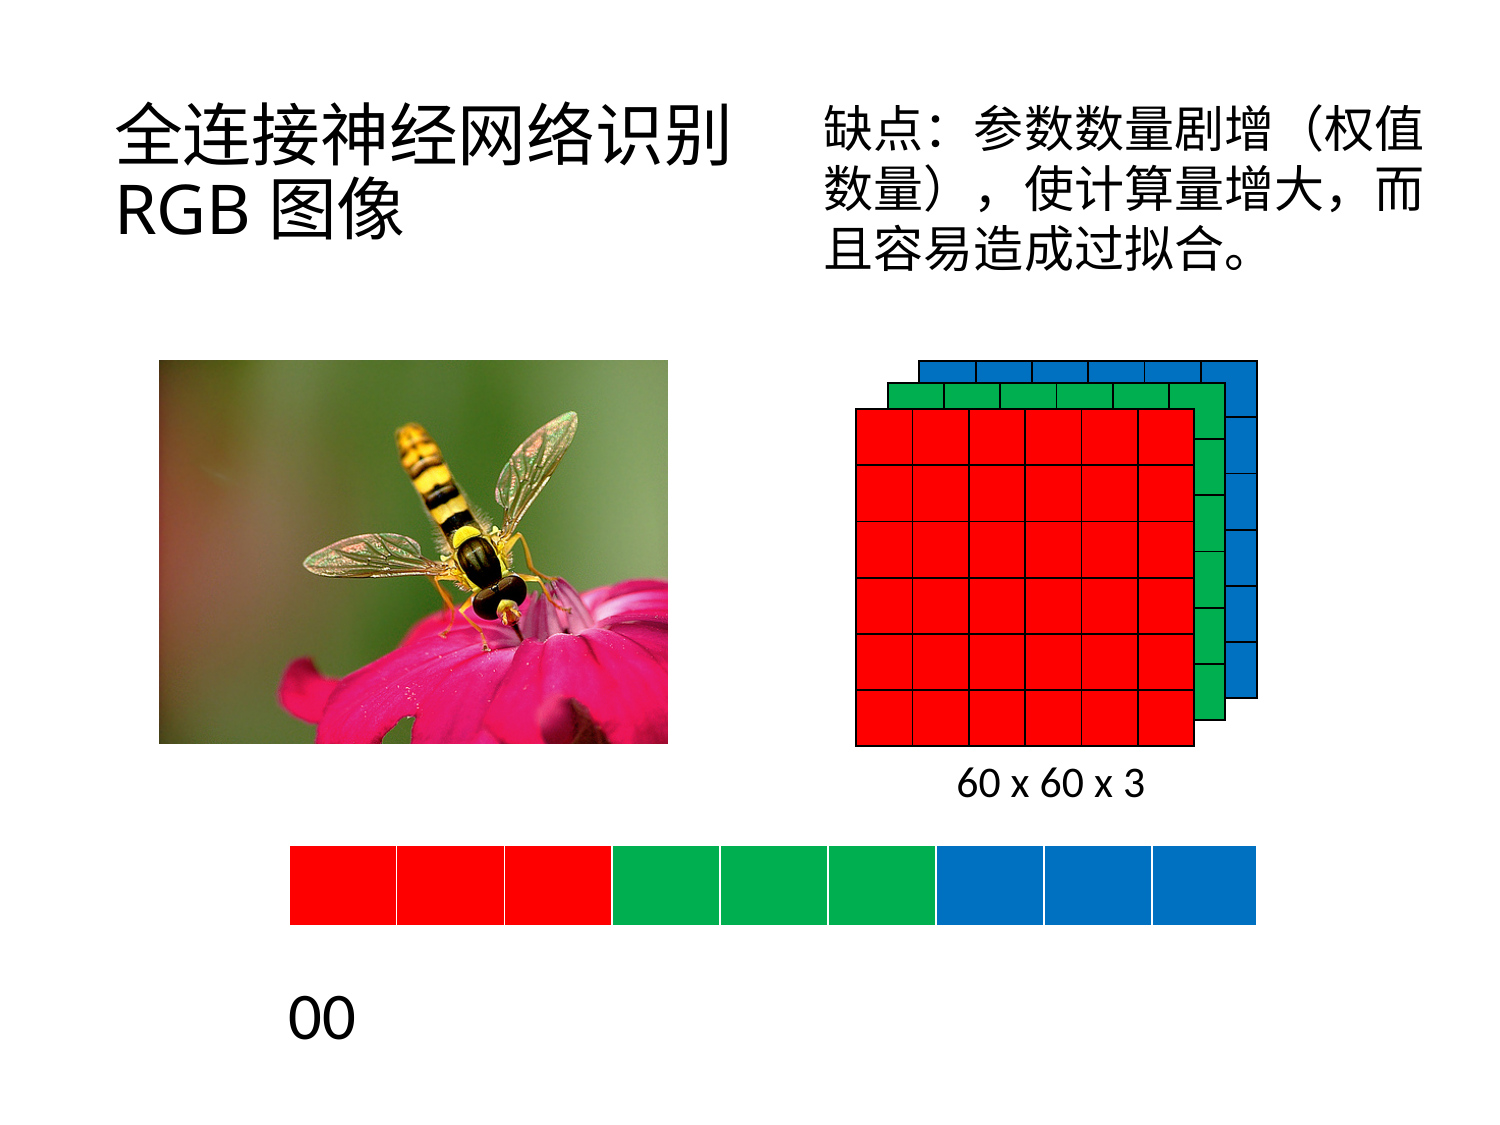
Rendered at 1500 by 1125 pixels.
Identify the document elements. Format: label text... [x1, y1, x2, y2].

picture [159, 360, 668, 744]
table_cell [857, 691, 912, 745]
title 全连接神经网络识别RGB图像 [99, 66, 762, 285]
table_cell [913, 691, 968, 745]
table_header [1153, 846, 1256, 925]
table_cell [857, 635, 912, 689]
table_cell [1195, 665, 1224, 719]
table_header [1033, 362, 1087, 382]
table_header [889, 384, 943, 408]
table_header [1114, 384, 1168, 408]
table_header [1001, 384, 1056, 408]
table_cell [1226, 643, 1256, 697]
table_header [970, 410, 1024, 464]
table_header [1045, 846, 1151, 925]
table_cell [970, 579, 1024, 633]
table_cell [1082, 635, 1137, 689]
table_header [505, 846, 611, 925]
table_header [945, 384, 999, 408]
table_header [1089, 362, 1144, 382]
table_cell [1139, 466, 1193, 521]
table_cell [1195, 496, 1224, 551]
table_cell [1026, 635, 1081, 689]
table_header [1139, 410, 1193, 464]
table_cell [913, 522, 968, 577]
table_cell [913, 466, 968, 521]
table_cell [1139, 635, 1193, 689]
table_cell [970, 522, 1024, 577]
table_cell [970, 635, 1024, 689]
table_cell [1139, 691, 1193, 745]
table_cell [1082, 466, 1137, 521]
table_header [977, 362, 1031, 382]
table_header [397, 846, 504, 925]
table_cell [913, 635, 968, 689]
table_header [1082, 410, 1137, 464]
table_cell [1139, 579, 1193, 633]
table_cell [1226, 531, 1256, 585]
table_cell [857, 522, 912, 577]
table_header [829, 846, 935, 925]
table_cell [913, 579, 968, 633]
table_header [290, 846, 396, 925]
table_header [1170, 384, 1224, 438]
table_header [1145, 362, 1200, 382]
table_cell [1139, 522, 1193, 577]
table_cell [857, 466, 912, 521]
table_cell [1226, 418, 1256, 473]
table_header [1026, 410, 1081, 464]
text_box 60 x 60 x 3 [941, 746, 1161, 814]
table_cell [1082, 522, 1137, 577]
table_header [920, 362, 975, 382]
table_cell [1195, 440, 1224, 494]
table_cell [1026, 691, 1081, 745]
table_header [1057, 384, 1112, 408]
table_header [721, 846, 827, 925]
table_cell [1026, 466, 1081, 521]
table_header [857, 410, 912, 464]
text_box 缺点：参数数量剧增（权值数量），使计算量增大，而且容易造成过拟合。 [809, 90, 1440, 285]
table_cell [1026, 522, 1081, 577]
table_cell [1195, 552, 1224, 607]
table_header [937, 846, 1043, 925]
table_cell [1026, 579, 1081, 633]
table_cell [1226, 587, 1256, 641]
table_cell [970, 466, 1024, 521]
table_cell [1226, 474, 1256, 529]
table_cell [1082, 579, 1137, 633]
table_cell [857, 579, 912, 633]
table_header [913, 410, 968, 464]
table_cell [1082, 691, 1137, 745]
table_header [613, 846, 719, 925]
table_cell [1195, 609, 1224, 663]
table_cell [970, 691, 1024, 745]
table_header [1202, 362, 1256, 416]
